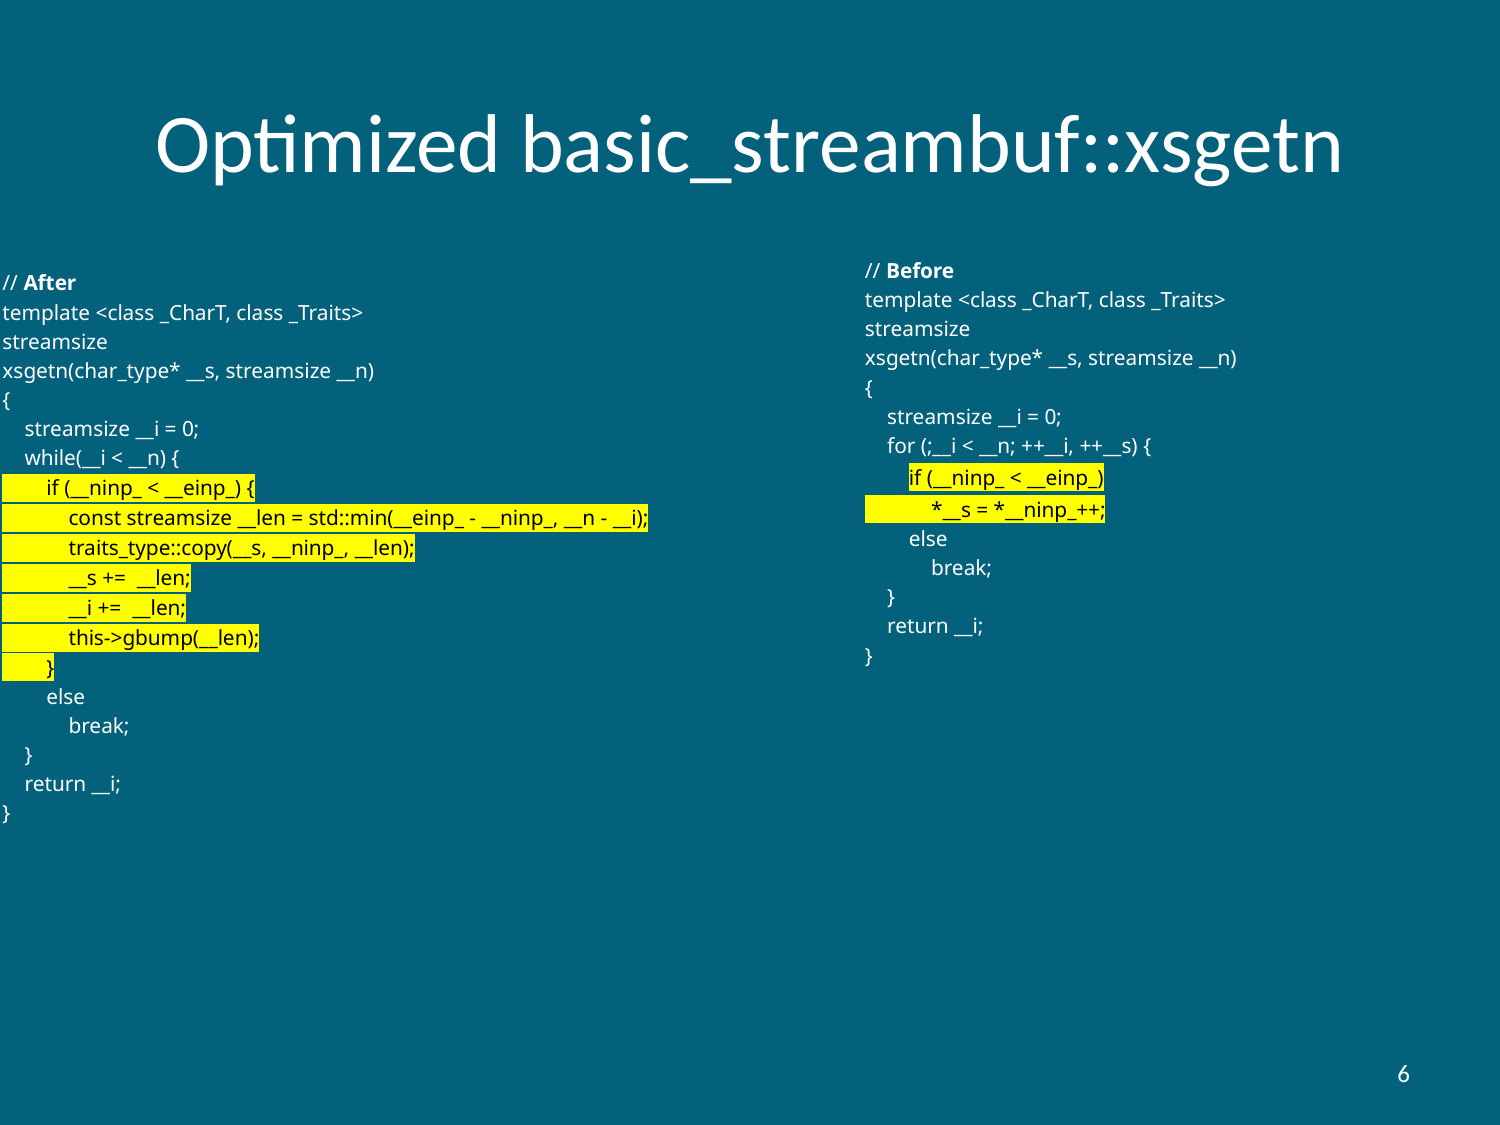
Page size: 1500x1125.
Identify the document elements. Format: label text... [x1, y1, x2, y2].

slide_number 6 [1074, 1042, 1425, 1103]
text_box // Before template <class _CharT, class _Traits> streamsize xsgetn(char_type* __s, streamsize __n) { streamsize __i = 0; for (;__i < __n; ++__i, ++__s) { if (__ninp_ < __einp_) *__s = *__ninp_++; else break; } return __i; } [849, 249, 1500, 993]
title Optimized basic_streambuf::xsgetn [75, 45, 1425, 233]
list // After template <class _CharT, class _Traits> streamsize xsgetn(char_type* __s, streamsize __n) { streamsize __i = 0; while(__i < __n) { if (__ninp_ < __einp_) { const streamsize __len = std::min(__einp_ - __ninp_, __n - __i); traits_type::copy(__s, __ninp_, __len); __s += __len; __i += __len; this->gbump(__len); } else break; } return __i; } [0, 262, 1338, 1005]
